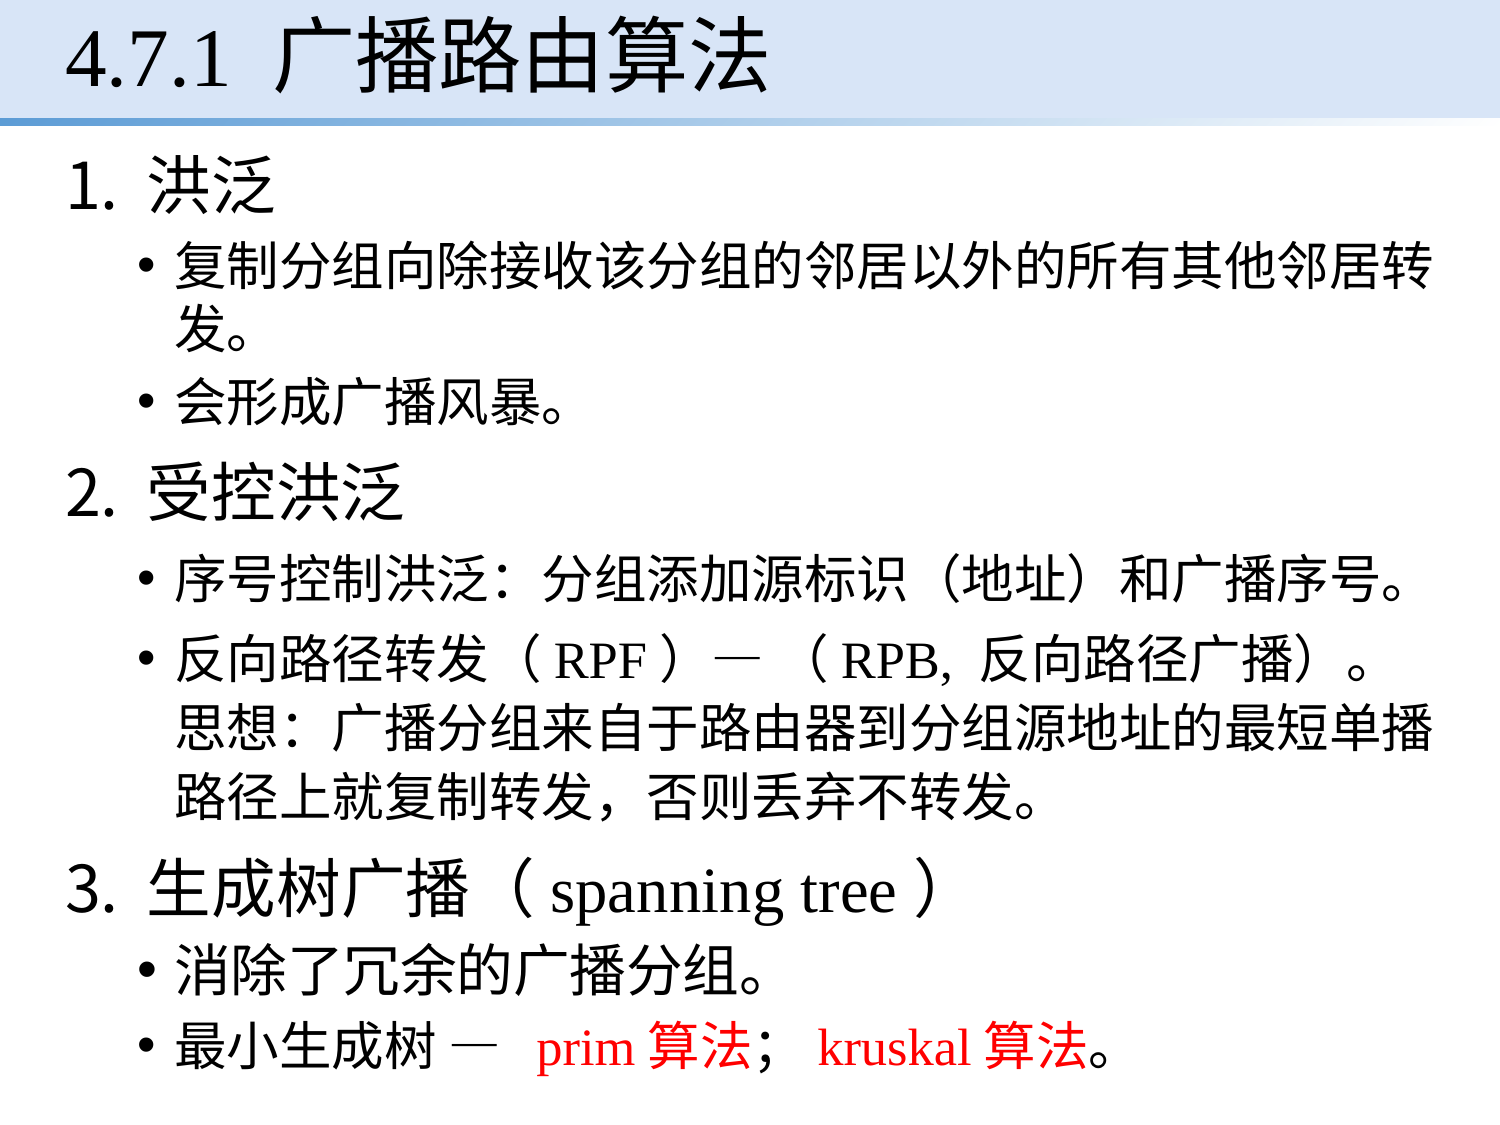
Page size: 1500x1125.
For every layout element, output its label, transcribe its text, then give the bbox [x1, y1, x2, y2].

text_box [434, 119, 443, 126]
list 洪泛 复制分组向除接收该分组的邻居以外的所有其他邻居转发。 会形成广播风暴。 受控洪泛 序号控制洪泛：分组添加源标识（地址）和广播序号。 反向路径转发（RPF）— （RPB, 反向路径广播）。思想：广播分组来自于路由器到分组源地址的最短单播路径上就复制转发，否则丢弃不转发。 生成树广播（spanning tree） 消除了冗余的广播分组。 最小生成树 — prim算法；kruskal算法。 [50, 137, 1453, 1089]
title 4.7.1 广播路由算法 [50, 0, 1453, 119]
